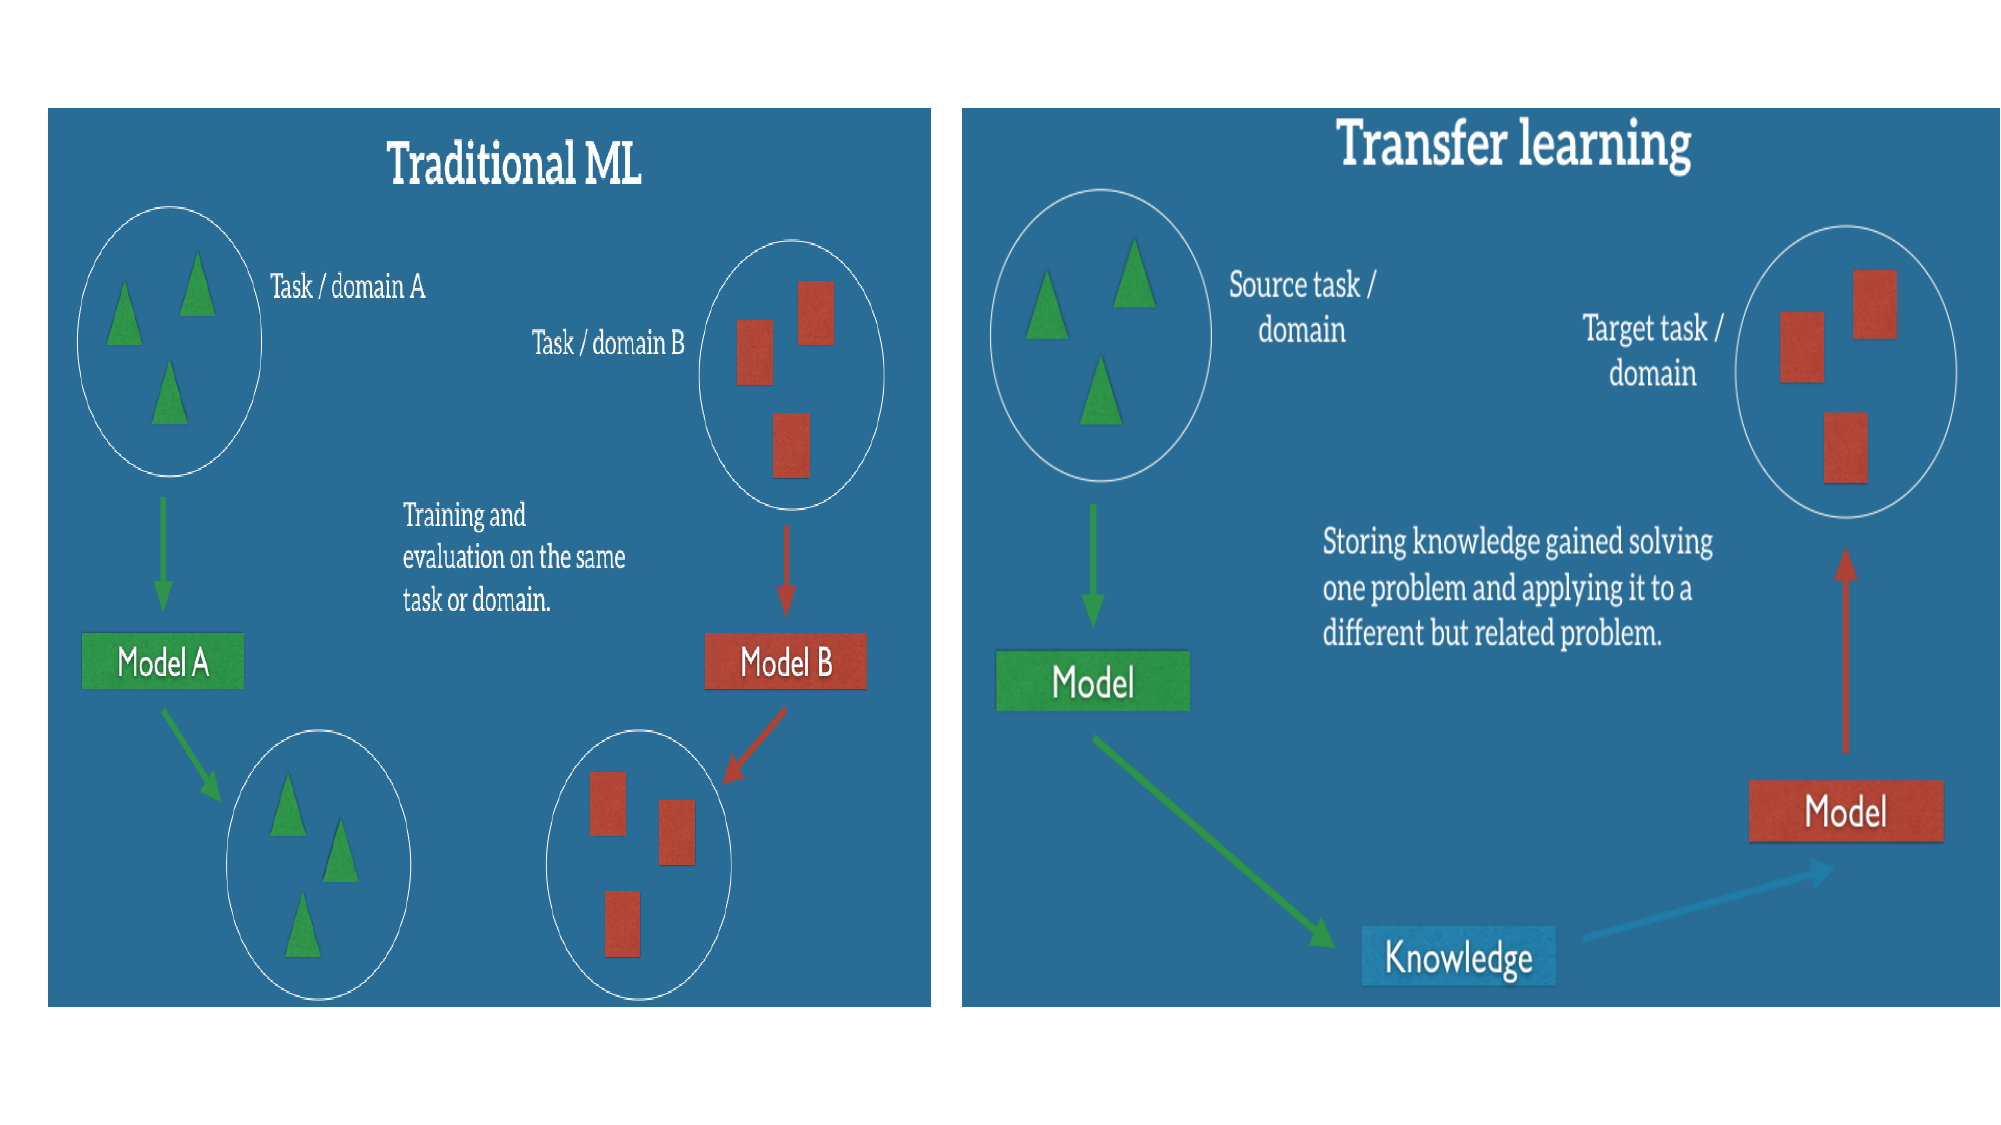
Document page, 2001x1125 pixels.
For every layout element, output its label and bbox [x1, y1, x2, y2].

list [48, 107, 931, 1007]
picture [962, 107, 2000, 1007]
